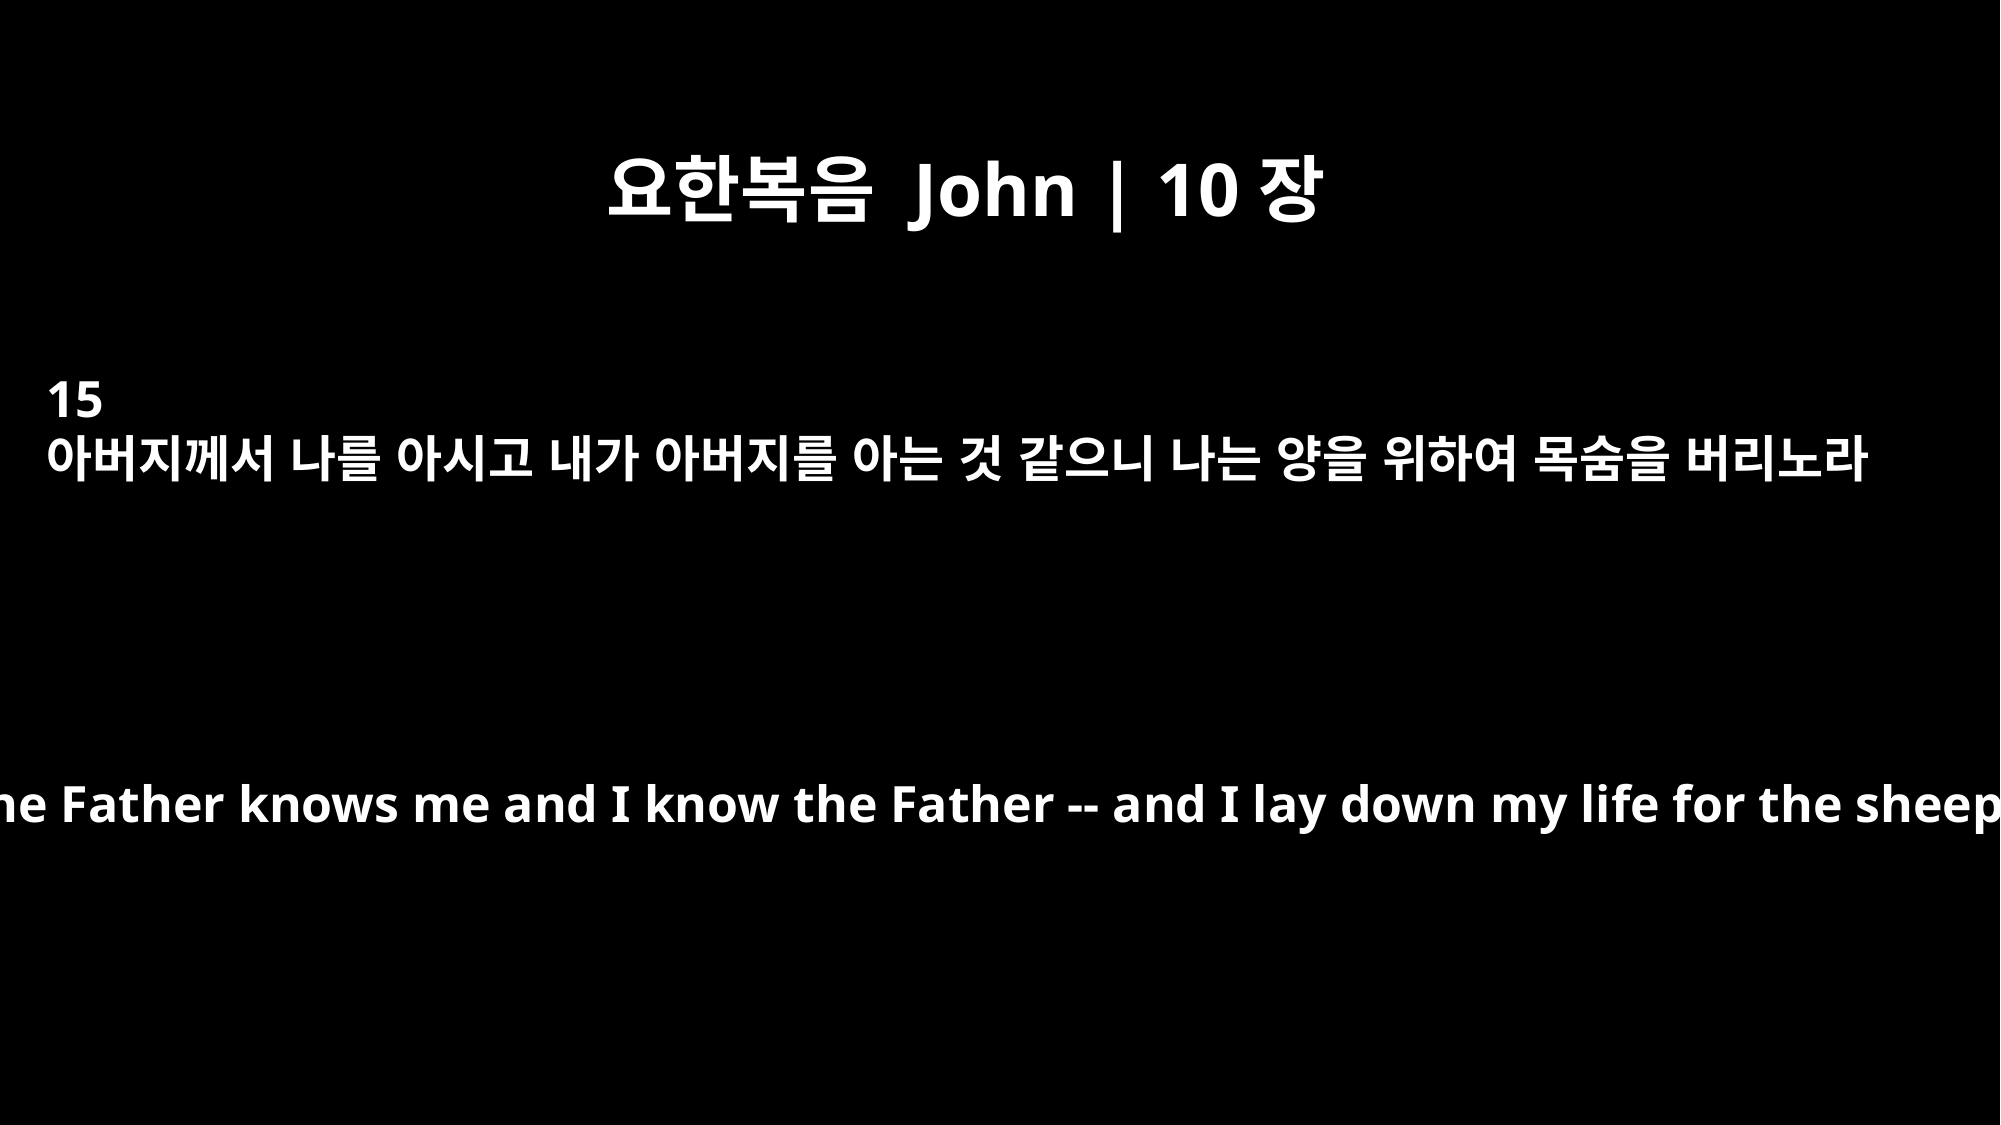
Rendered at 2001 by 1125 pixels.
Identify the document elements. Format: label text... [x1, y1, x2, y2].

text_box 요한복음 John | 10장 [591, 136, 1341, 239]
text_box 15 아버지께서 나를 아시고 내가 아버지를 아는 것 같으니 나는 양을 위하여 목숨을 버리노라 [31, 359, 1886, 495]
text_box just as the Father knows me and I know the Father -- and I lay down my life for the sheep. [0, 764, 2000, 840]
